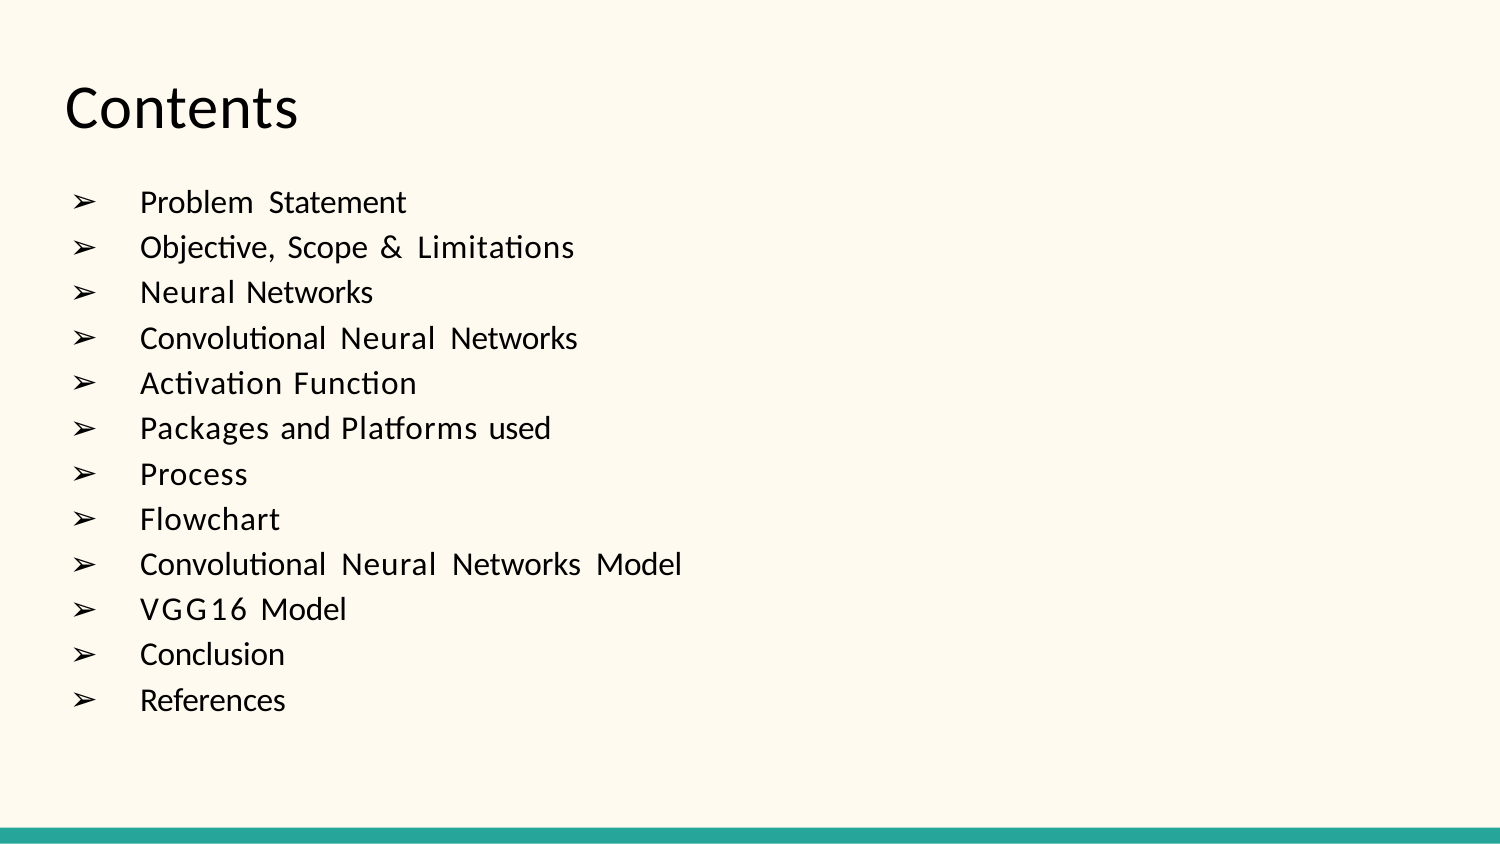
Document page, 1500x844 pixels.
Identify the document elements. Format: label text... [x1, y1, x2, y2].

text_box [0, 827, 1500, 844]
title Contents [63, 16, 1437, 208]
text_box Problem Statement Objective, Scope & Limitations Neural Networks Convolutional Neural Networks Activation Function Packages and Platforms used Process Flowchart Convolutional Neural Networks Model VGG16 Model Conclusion References [67, 172, 691, 718]
